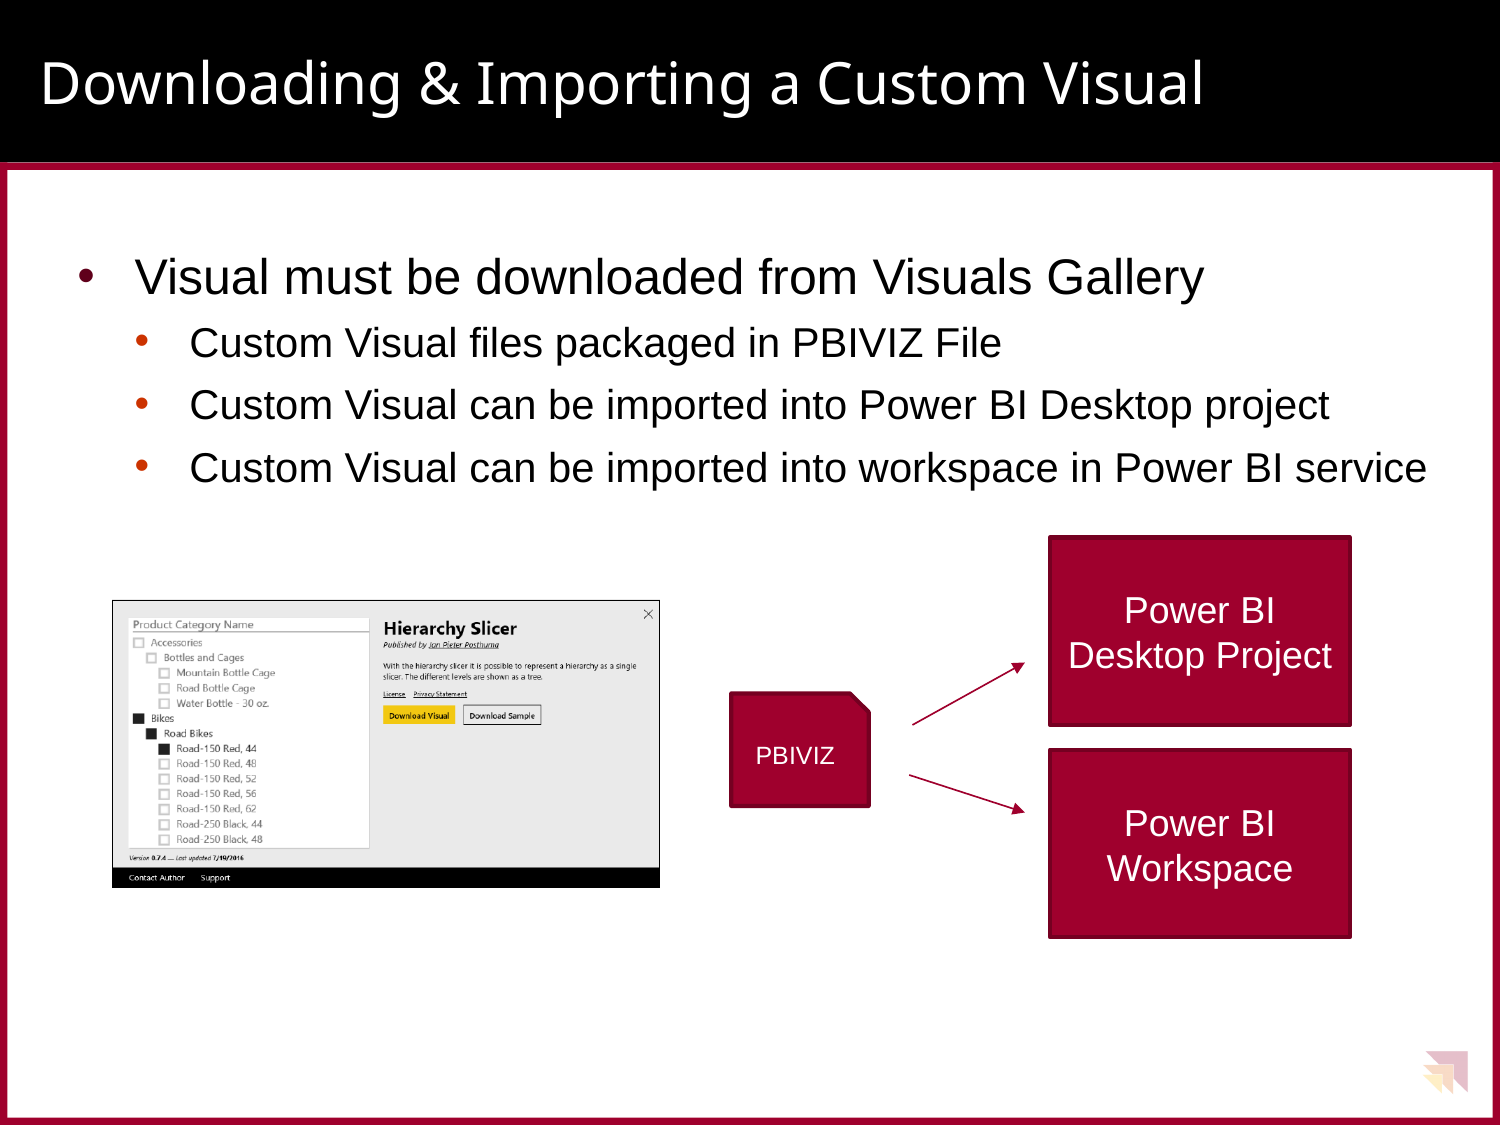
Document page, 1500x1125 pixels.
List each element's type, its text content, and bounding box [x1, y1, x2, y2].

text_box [912, 662, 1026, 726]
text_box PBIVIZ [729, 691, 871, 809]
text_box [908, 774, 1026, 813]
title Downloading & Importing a Custom Visual [24, 12, 1438, 150]
text_box Power BI Desktop Project [1048, 535, 1352, 727]
text_box Power BI Workspace [1048, 748, 1352, 939]
list Visual must be downloaded from Visuals Gallery Custom Visual files packaged in PBIVIZ File Custom Visual can be imported into Power BI Desktop project Custom Visual can be imported into workspace in Power BI service [62, 237, 1463, 1088]
picture [112, 599, 660, 888]
